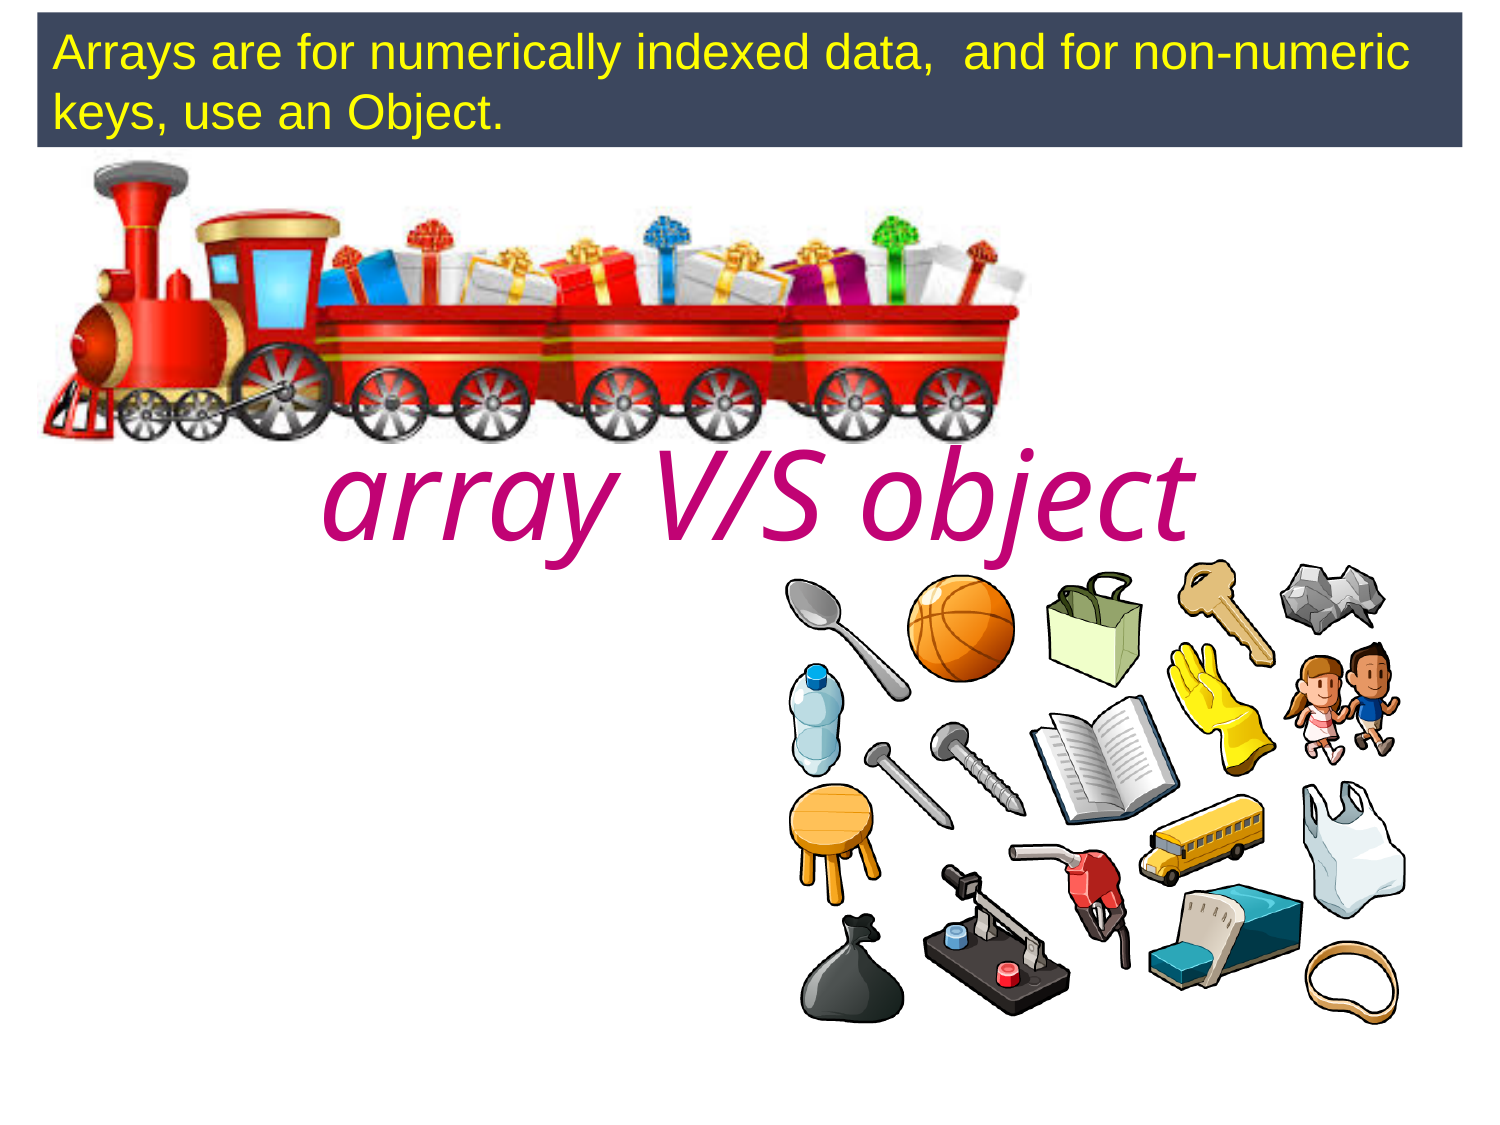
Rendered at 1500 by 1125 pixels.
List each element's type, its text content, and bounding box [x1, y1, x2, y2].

picture [37, 149, 1032, 444]
text_box Arrays are for numerically indexed data, and for non-numeric keys, use an Object. [37, 12, 1463, 148]
text_box array V/S object [24, 408, 1488, 574]
picture [762, 549, 1419, 1042]
